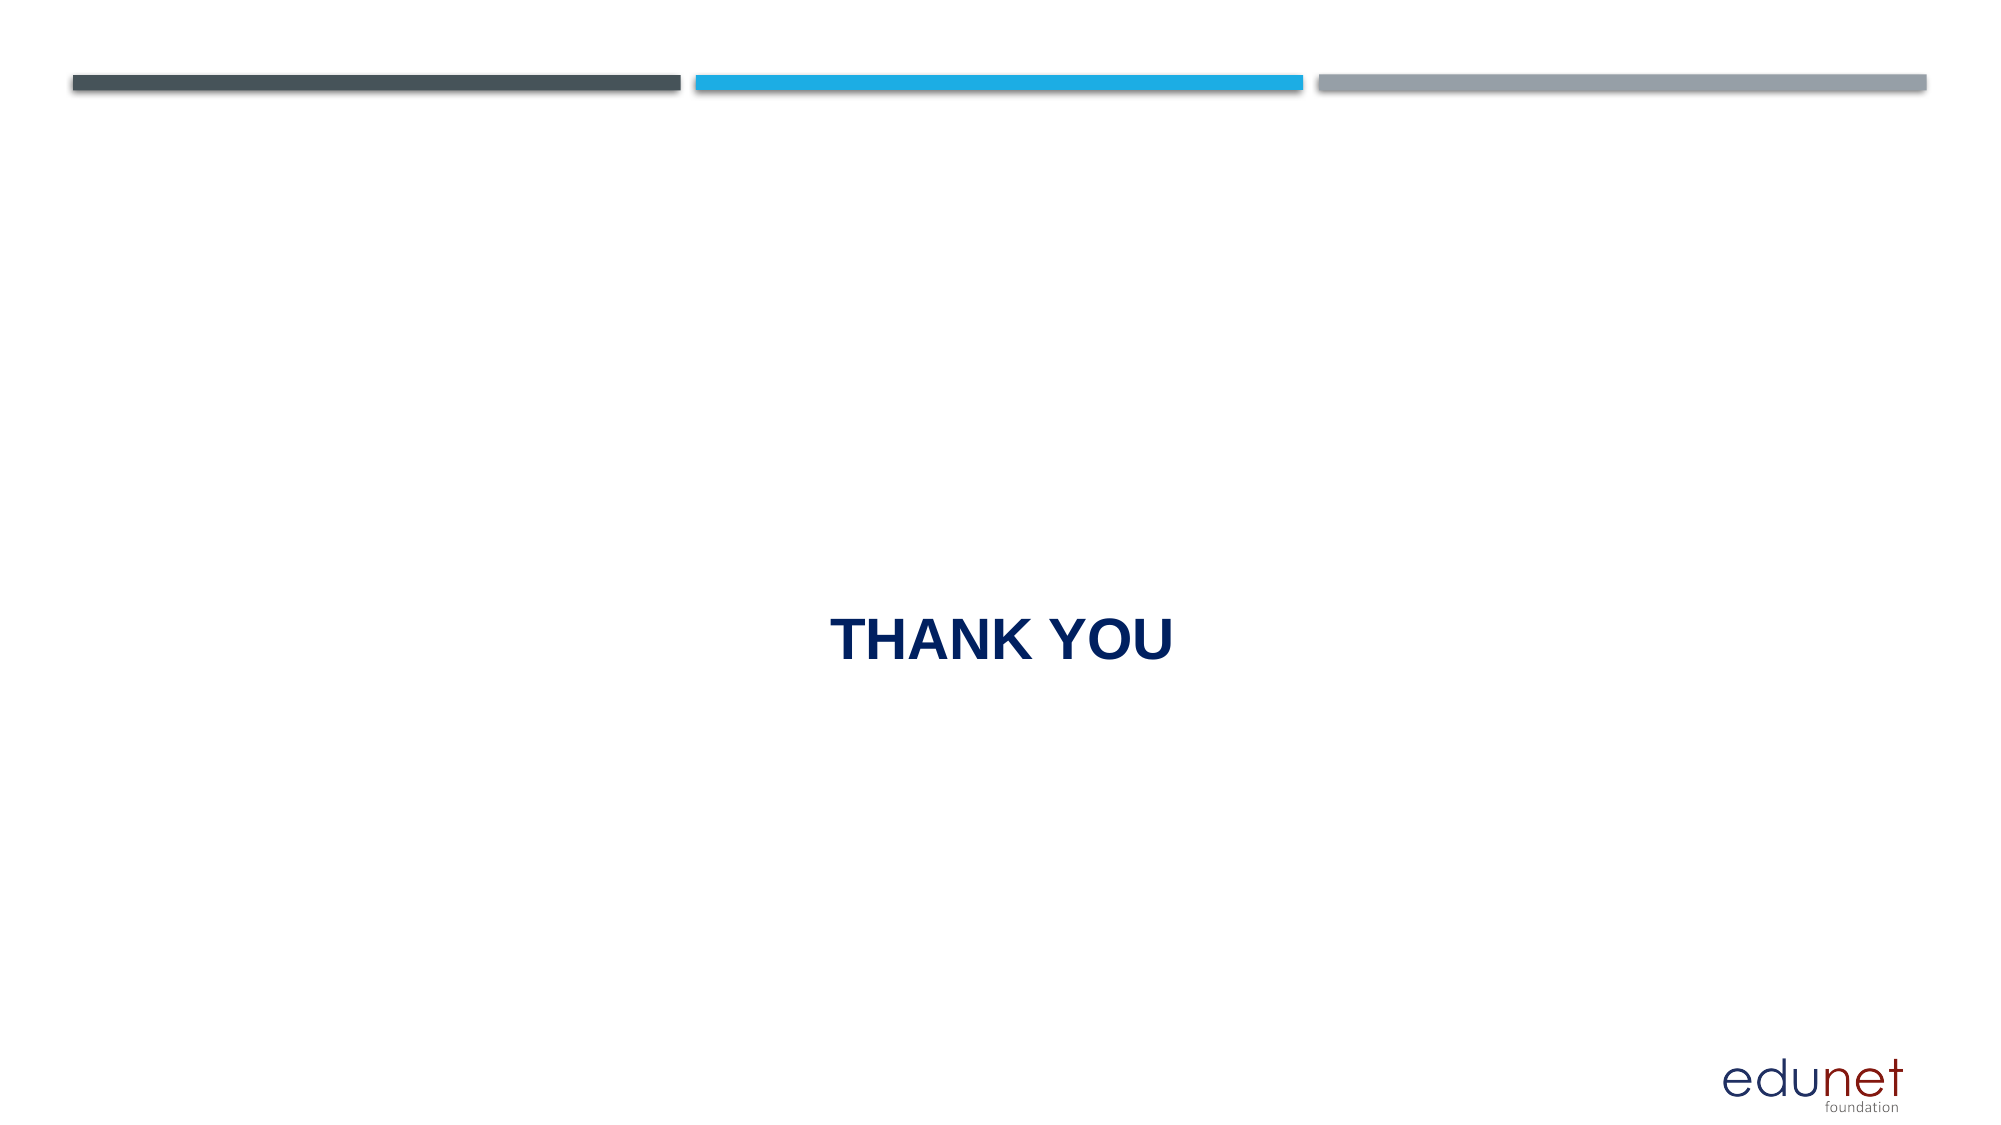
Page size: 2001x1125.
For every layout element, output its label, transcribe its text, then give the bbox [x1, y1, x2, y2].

picture [1719, 1056, 1905, 1116]
title THANK YOU [240, 453, 1766, 672]
